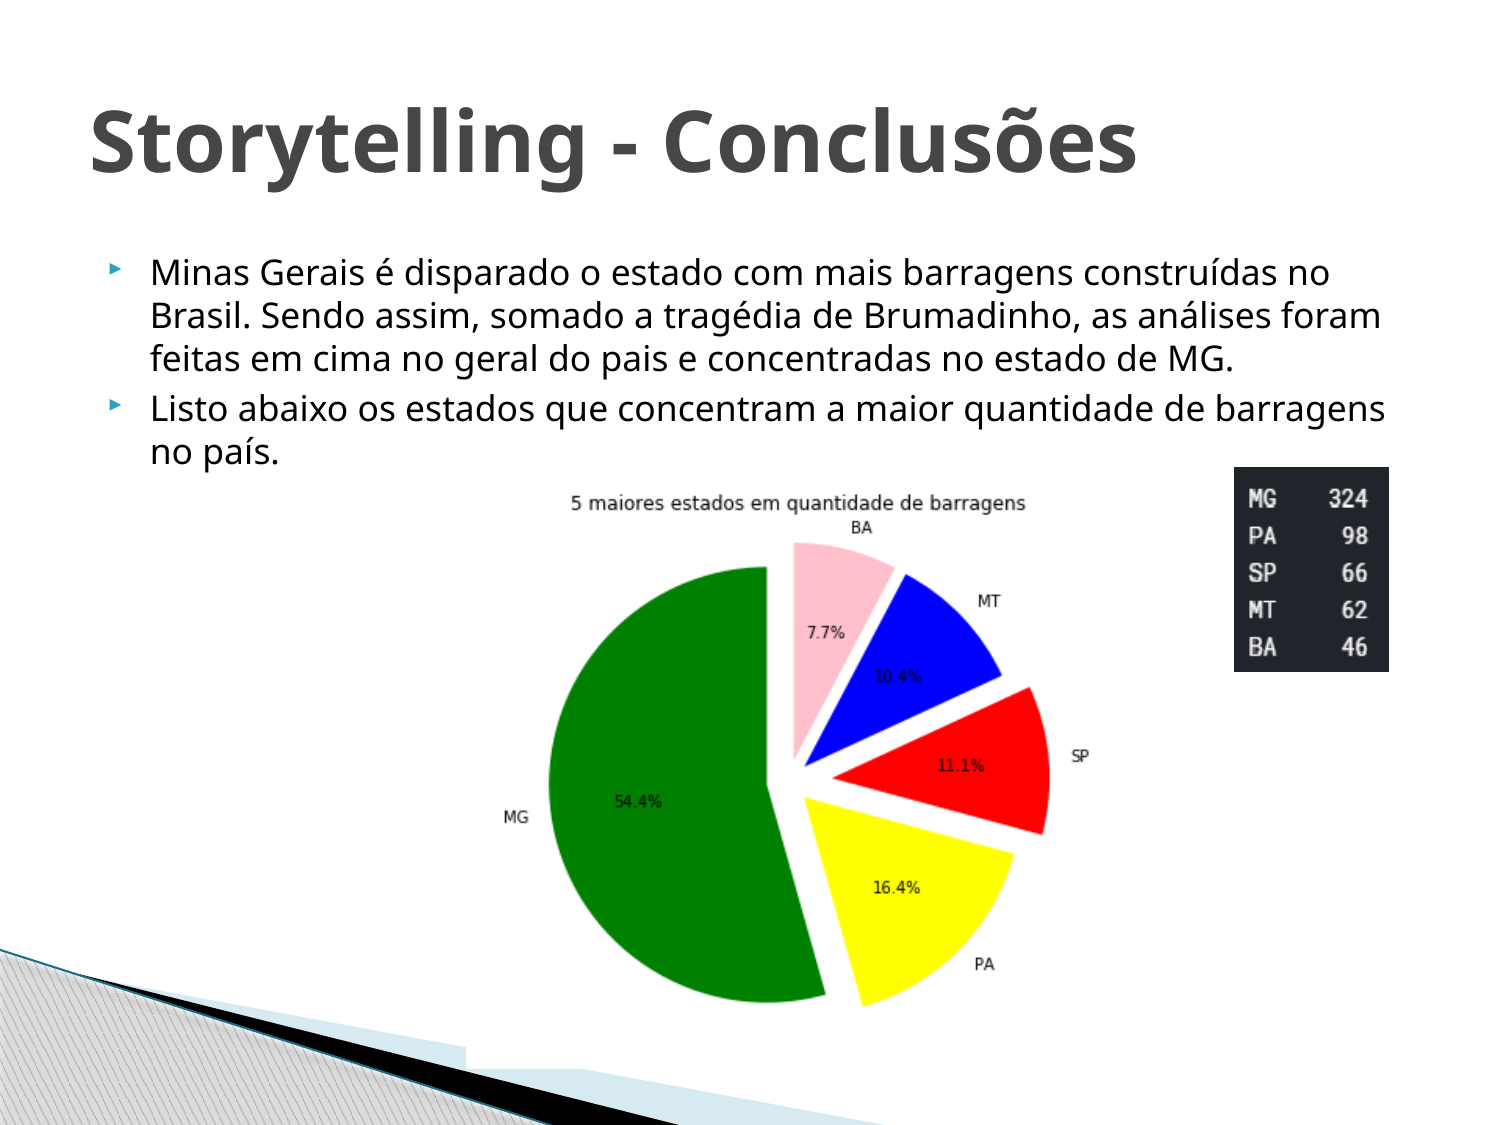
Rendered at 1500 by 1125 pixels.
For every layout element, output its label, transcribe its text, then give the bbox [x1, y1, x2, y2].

picture [466, 479, 1164, 1070]
picture [1234, 467, 1390, 672]
list Minas Gerais é disparado o estado com mais barragens construídas no Brasil. Sendo assim, somado a tragédia de Brumadinho, as análises foram feitas em cima no geral do pais e concentradas no estado de MG. Listo abaixo os estados que concentram a maior quantidade de barragens no país. [75, 243, 1425, 986]
title Storytelling - Conclusões [75, 45, 1425, 233]
